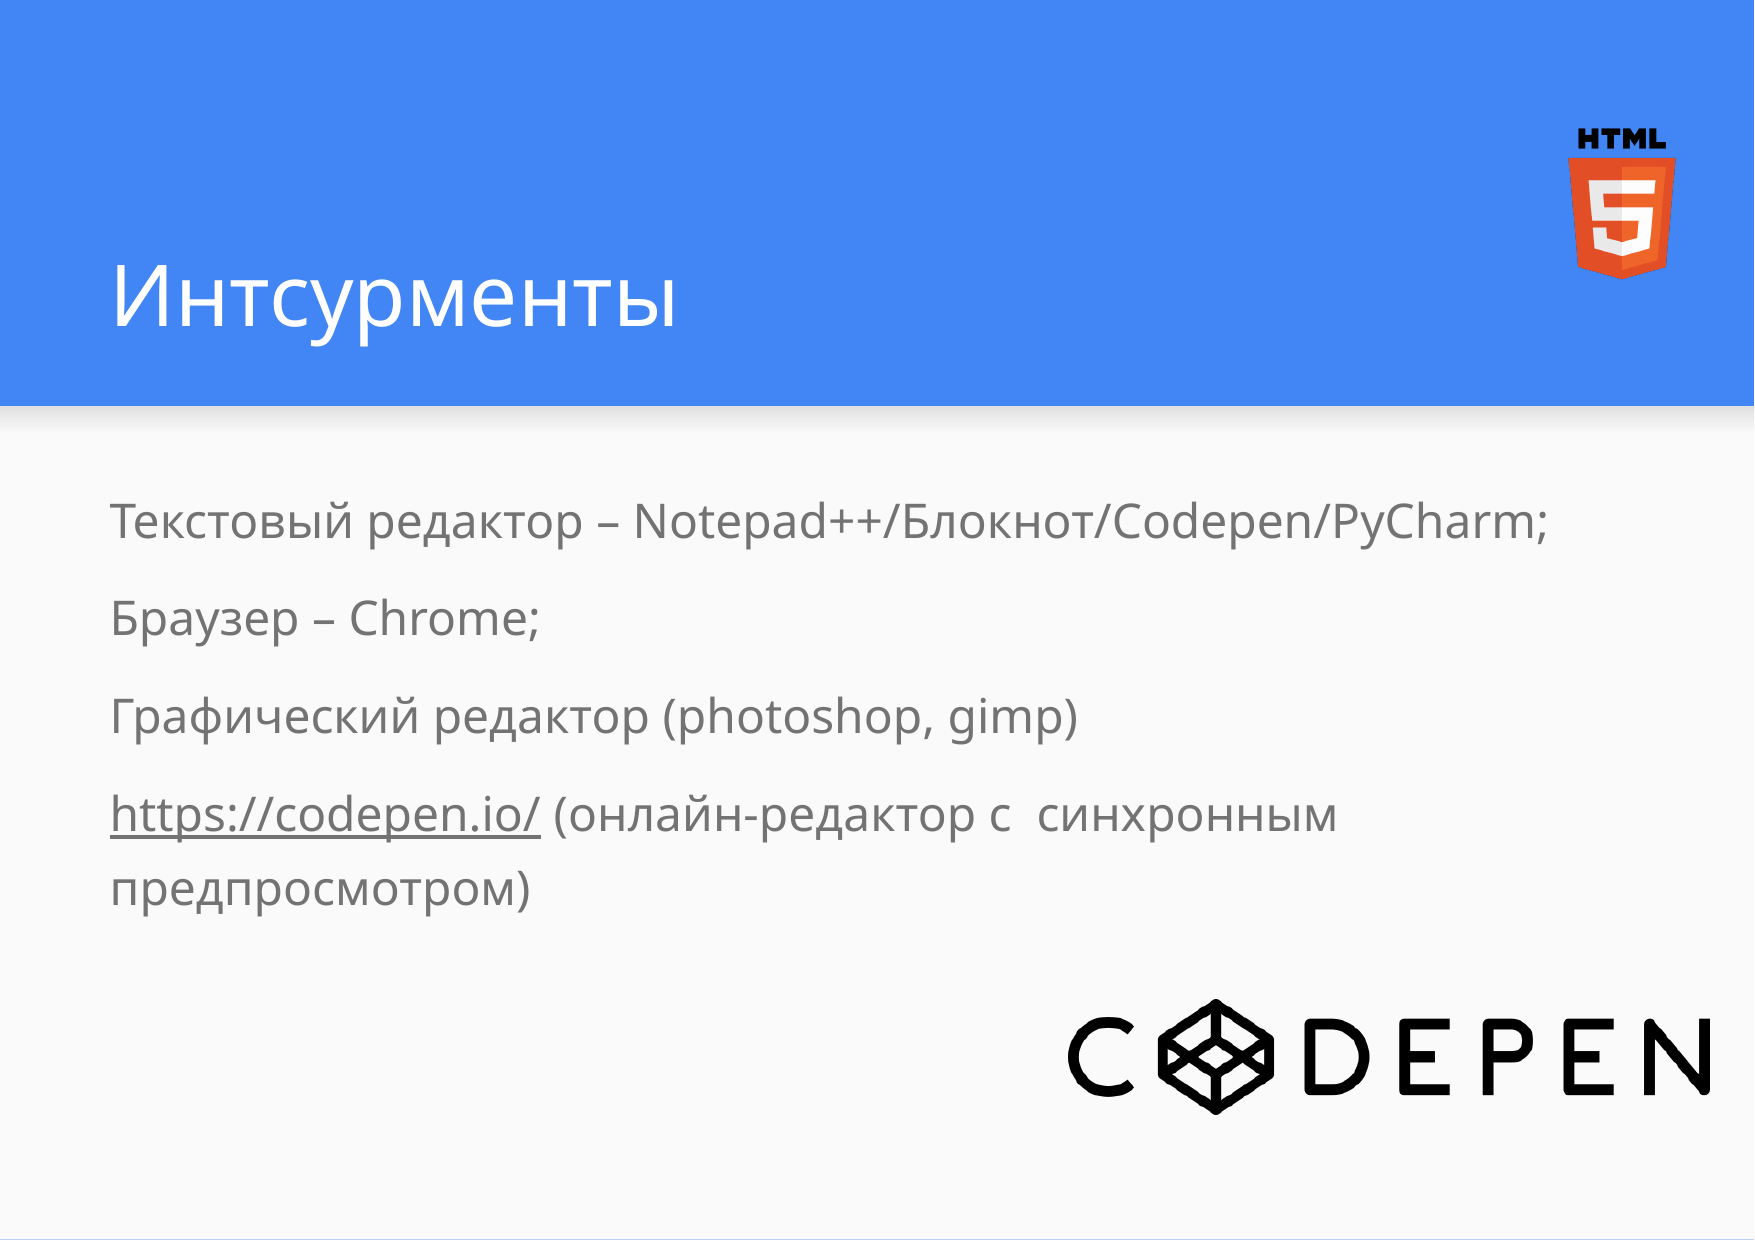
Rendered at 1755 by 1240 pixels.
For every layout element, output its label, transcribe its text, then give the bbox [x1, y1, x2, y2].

picture [1551, 99, 1714, 320]
picture [1021, 872, 1755, 1240]
list Текстовый редактор – Notepad++/Блокнот/Codepen/PyCharm; Браузер – Chrome; Графический редактор (photoshop, gimp) https://codepen.io/ (онлайн-редактор с синхронным предпросмотром) [90, 462, 1668, 1116]
title Интсурменты [90, 178, 1668, 364]
